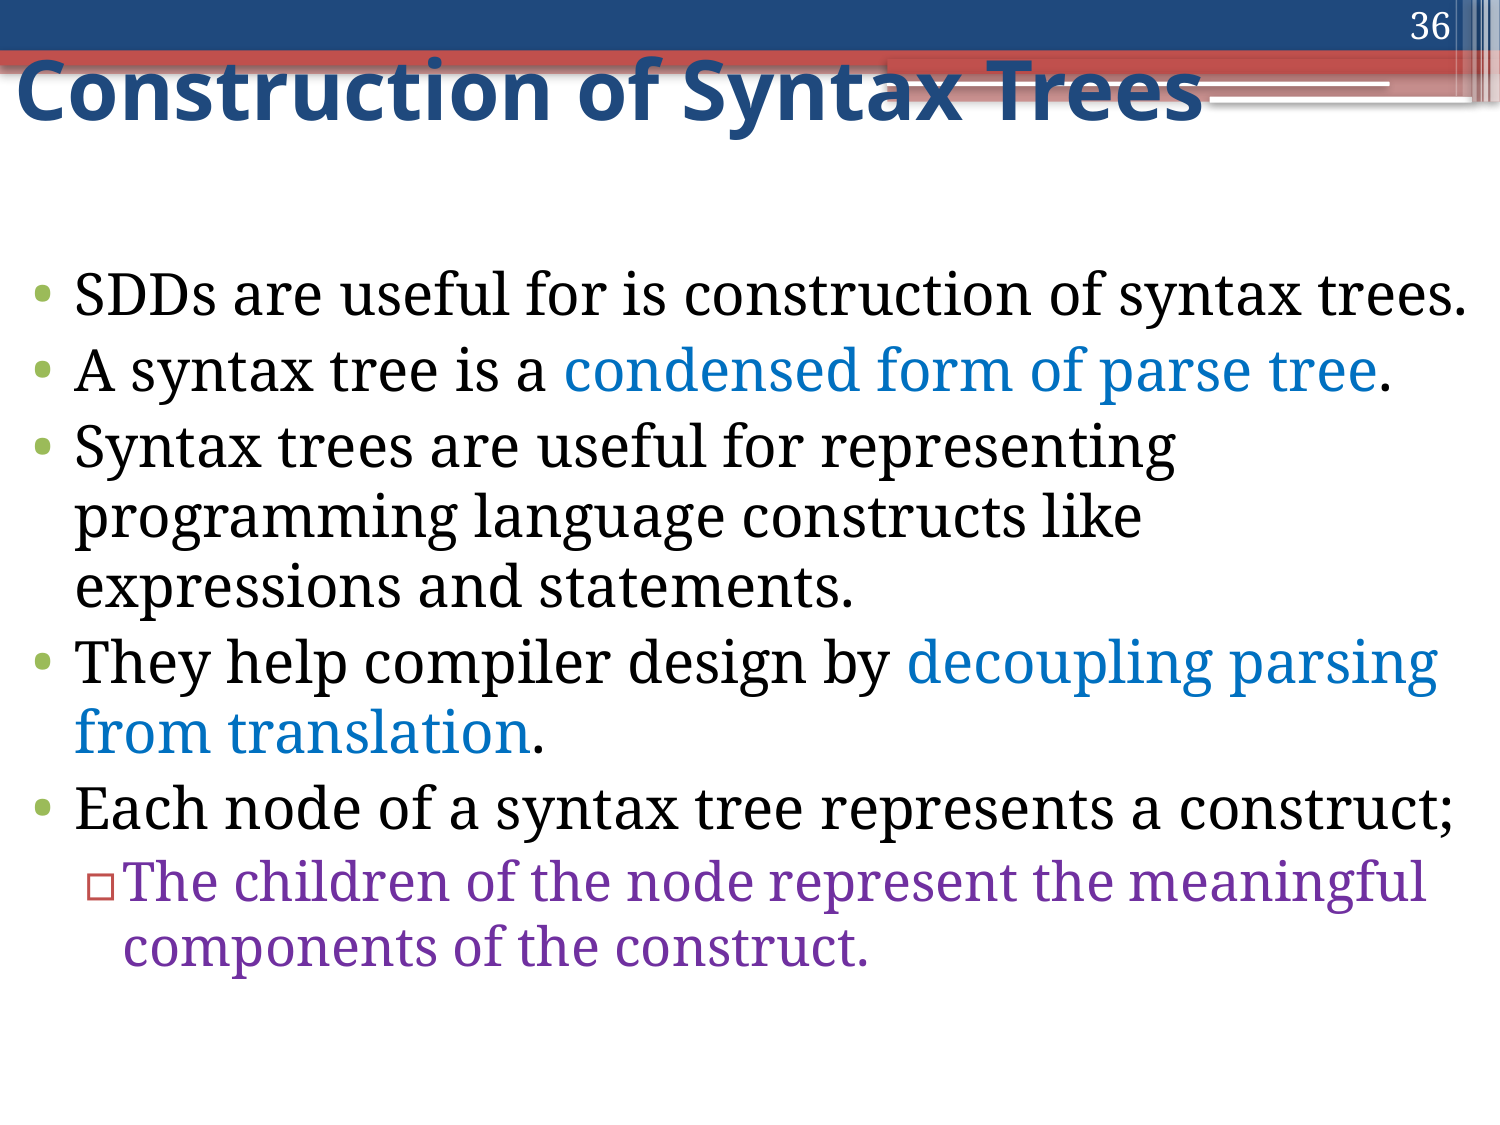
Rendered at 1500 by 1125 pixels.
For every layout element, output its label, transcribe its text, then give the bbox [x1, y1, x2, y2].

list SDDs are useful for is construction of syntax trees. A syntax tree is a condensed form of parse tree. Syntax trees are useful for representing programming language constructs like expressions and statements. They help compiler design by decoupling parsing from translation. Each node of a syntax tree represents a construct; The children of the node represent the meaningful components of the construct. [0, 249, 1500, 1125]
slide_number 36 [1341, 0, 1466, 61]
title Construction of Syntax Trees [0, 0, 1350, 175]
